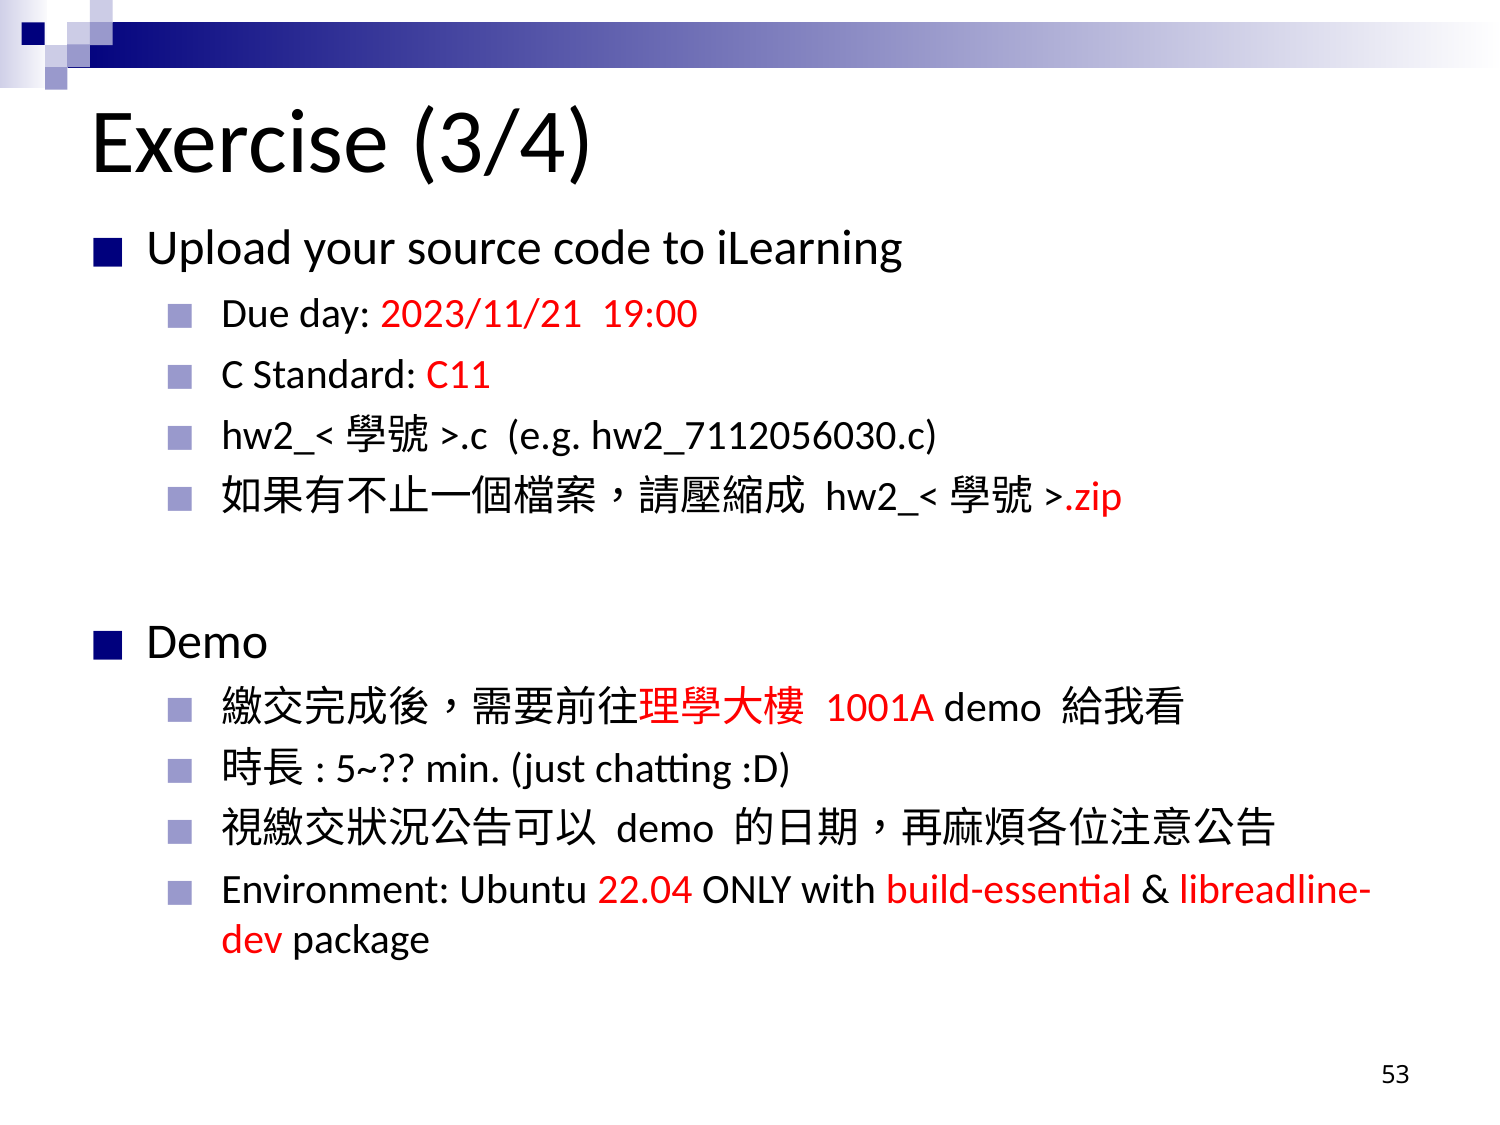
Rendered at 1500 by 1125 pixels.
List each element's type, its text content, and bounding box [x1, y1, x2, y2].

slide_number 53 [1074, 1025, 1425, 1100]
list Upload your source code to iLearning Due day: 2023/11/21 19:00 C Standard: C11 hw2_<學號>.c (e.g. hw2_7112056030.c) 如果有不止一個檔案，請壓縮成 hw2_<學號>.zip Demo 繳交完成後，需要前往理學大樓 1001A demo 給我看 時長: 5~?? min. (just chatting :D) 視繳交狀況公告可以 demo 的日期，再麻煩各位注意公告 Environment: Ubuntu 22.04 ONLY with build-essential & libreadline-dev package [75, 207, 1425, 988]
title Exercise (3/4) [75, 75, 1425, 197]
